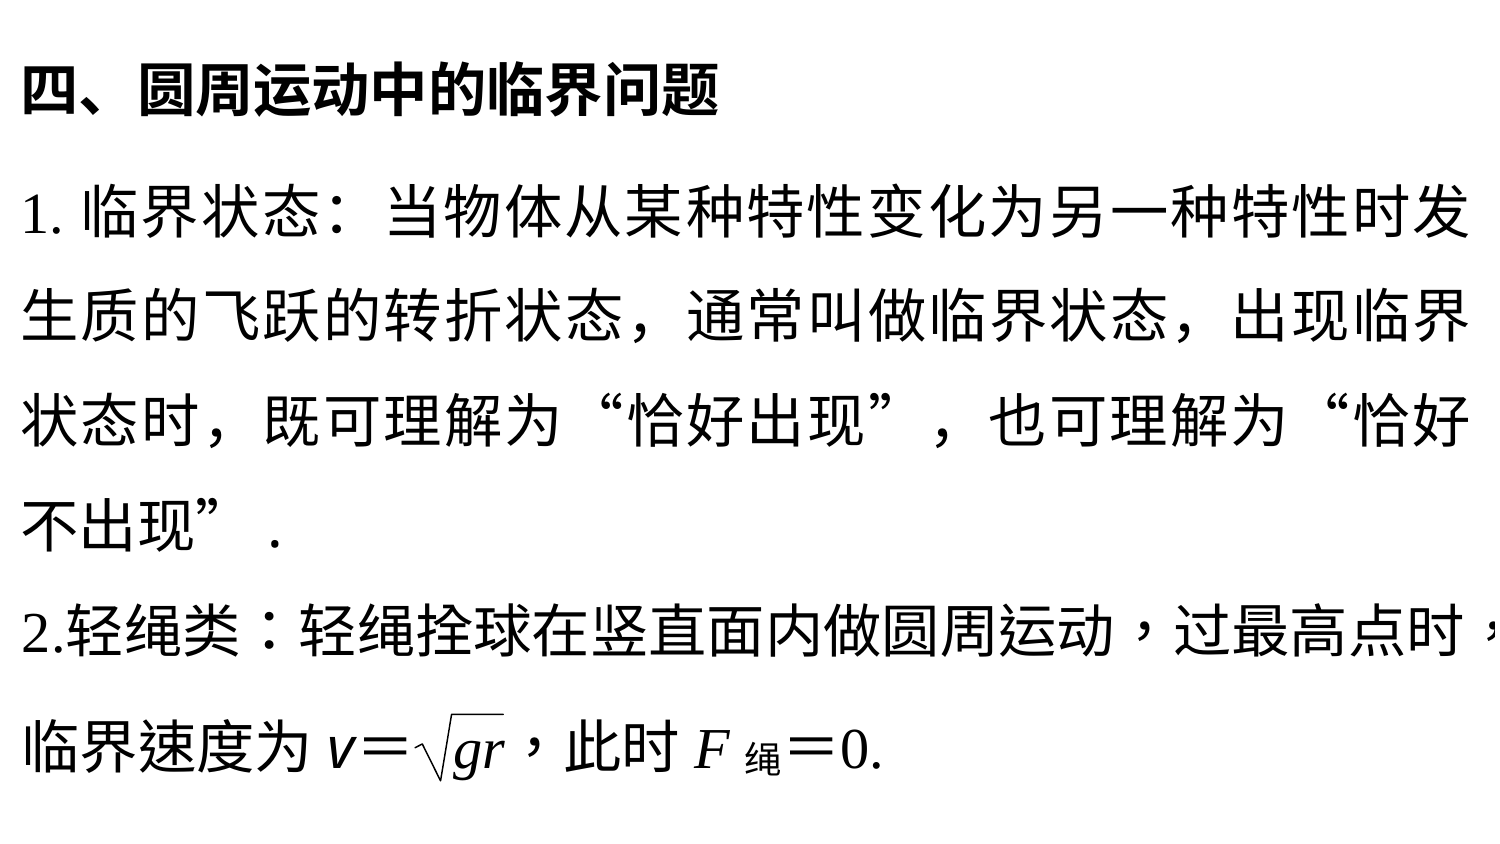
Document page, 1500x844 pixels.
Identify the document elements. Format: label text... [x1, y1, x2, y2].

text_box 1.临界状态：当物体从某种特性变化为另一种特性时发生质的飞跃的转折状态，通常叫做临界状态，出现临界状态时，既可理解为“恰好出现”，也可理解为“恰好不出现”. [5, 132, 1486, 567]
text_box 四、圆周运动中的临界问题 [5, 45, 1486, 131]
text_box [21, 578, 1496, 812]
